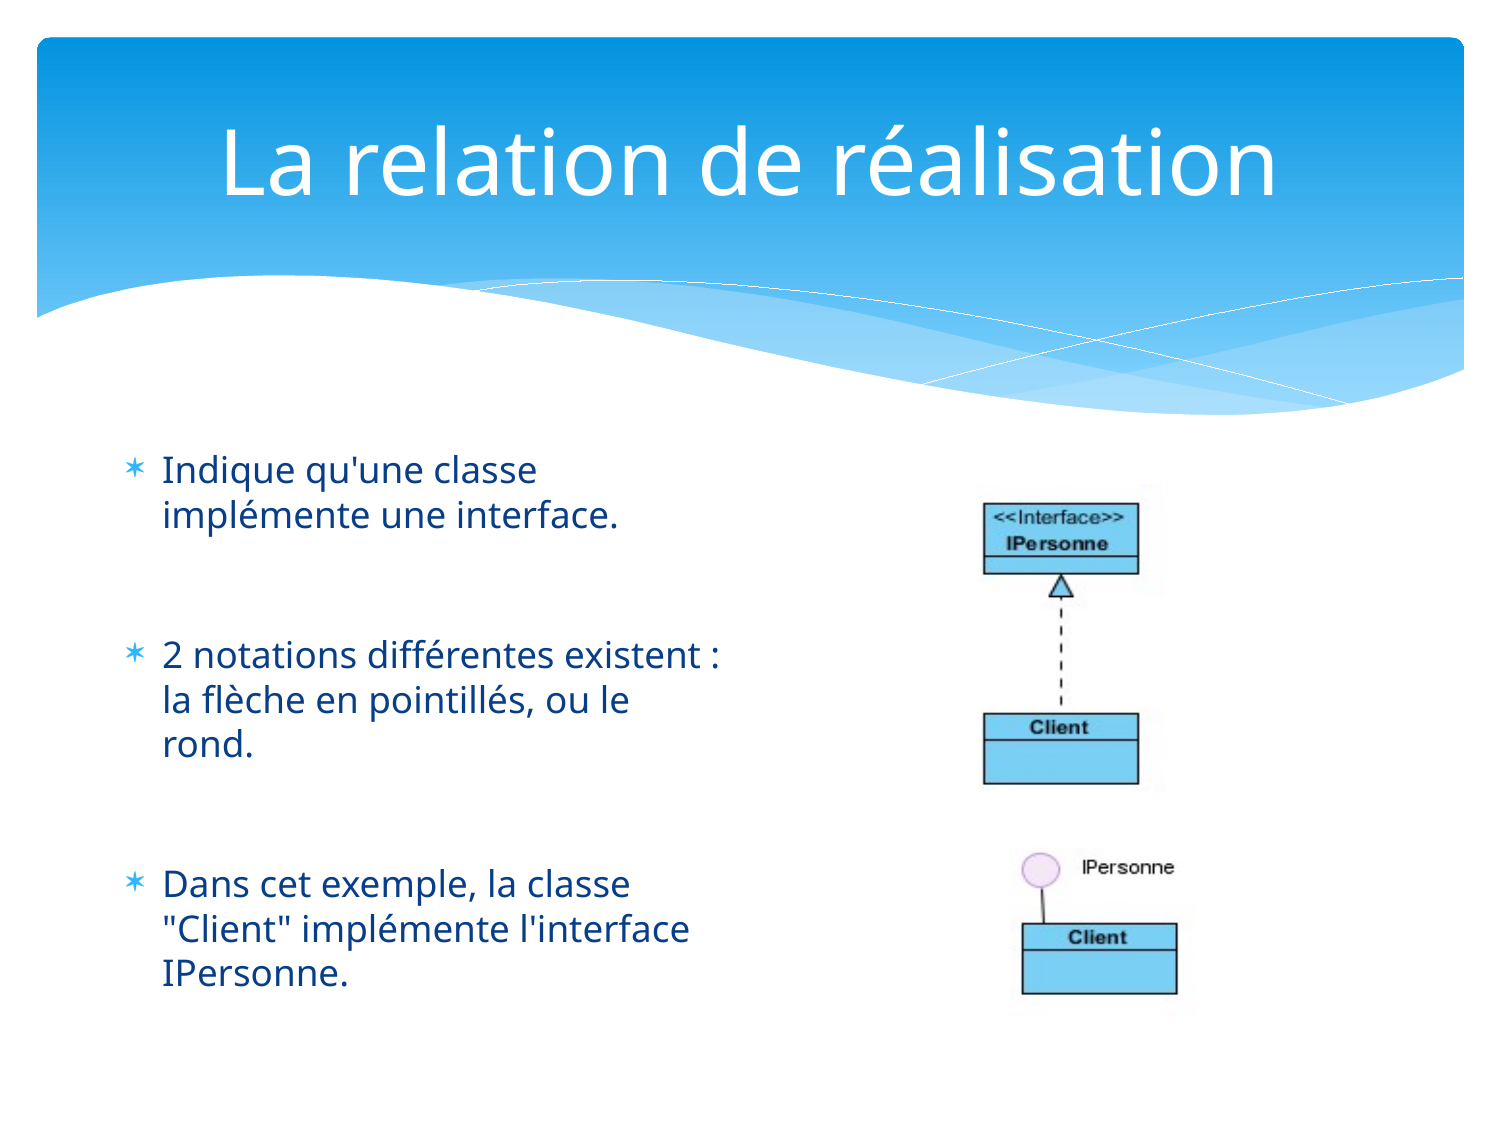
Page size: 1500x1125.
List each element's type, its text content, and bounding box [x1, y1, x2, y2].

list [949, 484, 1259, 1017]
title La relation de réalisation [75, 55, 1425, 261]
list Indique qu'une classe implémente une interface. 2 notations différentes existent : la flèche en pointillés, ou le rond. Dans cet exemple, la classe "Client" implémente l'interface IPersonne. [111, 439, 738, 1005]
